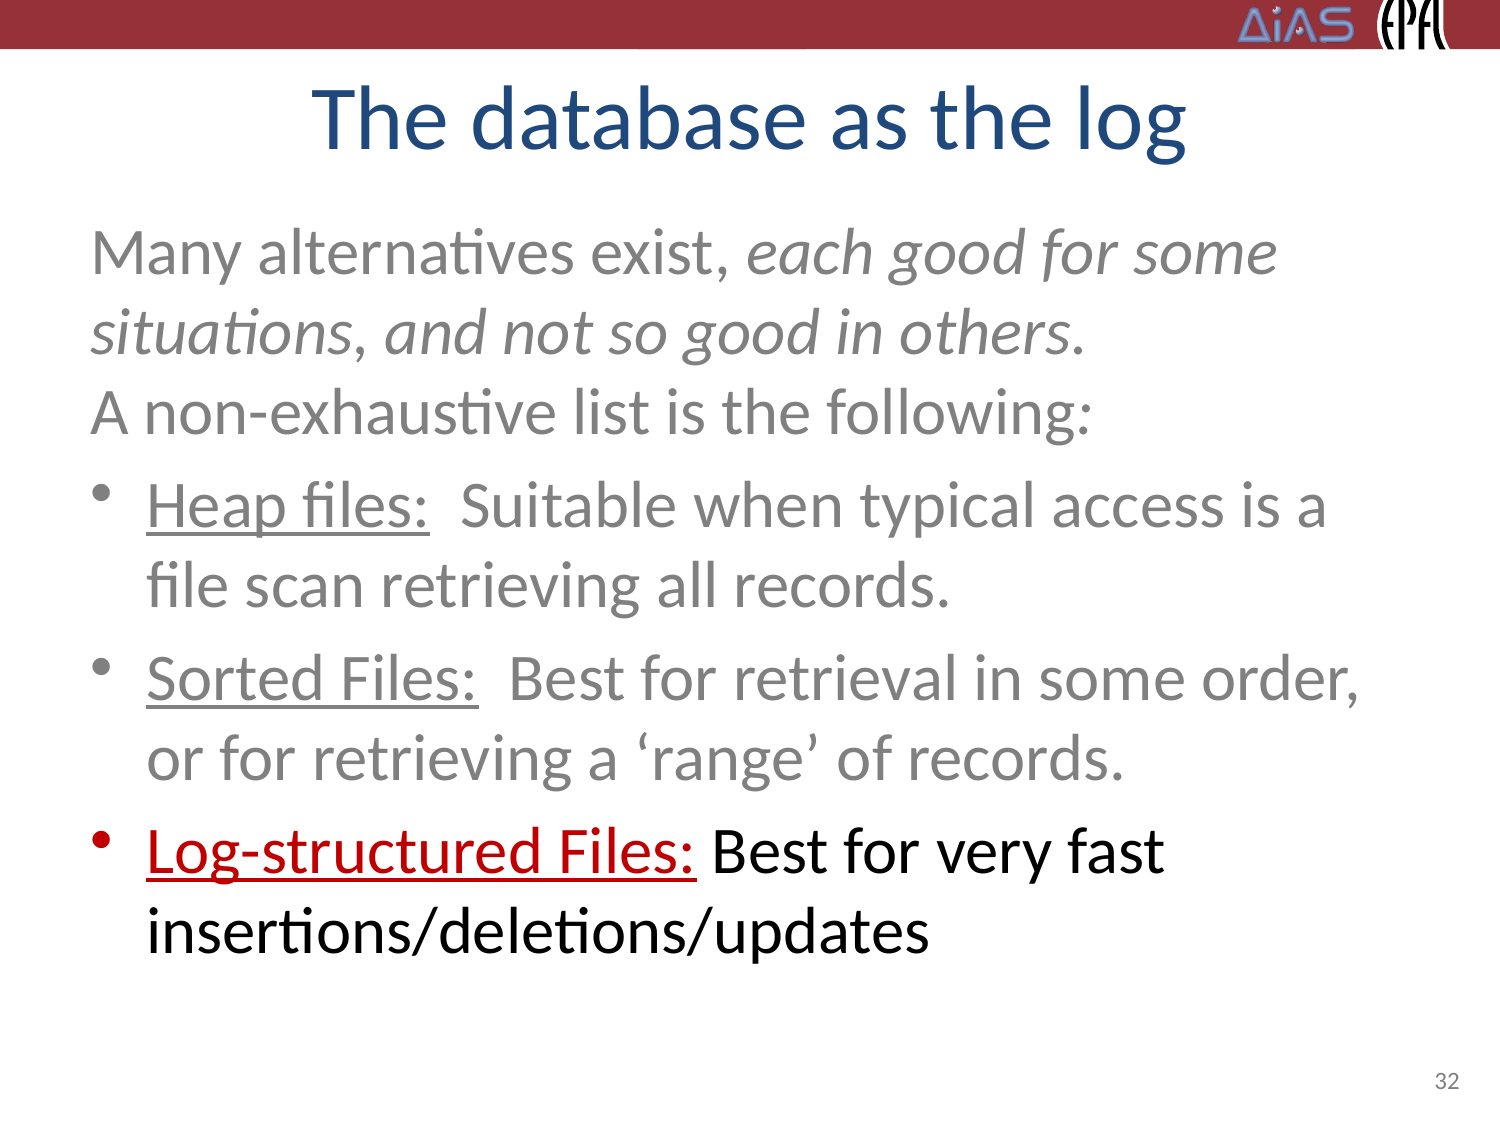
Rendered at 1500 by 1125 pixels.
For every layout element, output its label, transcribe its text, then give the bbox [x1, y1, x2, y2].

title The database as the log [74, 44, 1426, 176]
list Many alternatives exist, each good for some situations, and not so good in others. A non-exhaustive list is the following: Heap files: Suitable when typical access is a file scan retrieving all records. Sorted Files: Best for retrieval in some order, or for retrieving a ‘range’ of records. Log-structured Files: Best for very fast insertions/deletions/updates [74, 199, 1426, 1006]
slide_number 32 [1074, 1024, 1476, 1103]
picture [1234, 3, 1357, 44]
